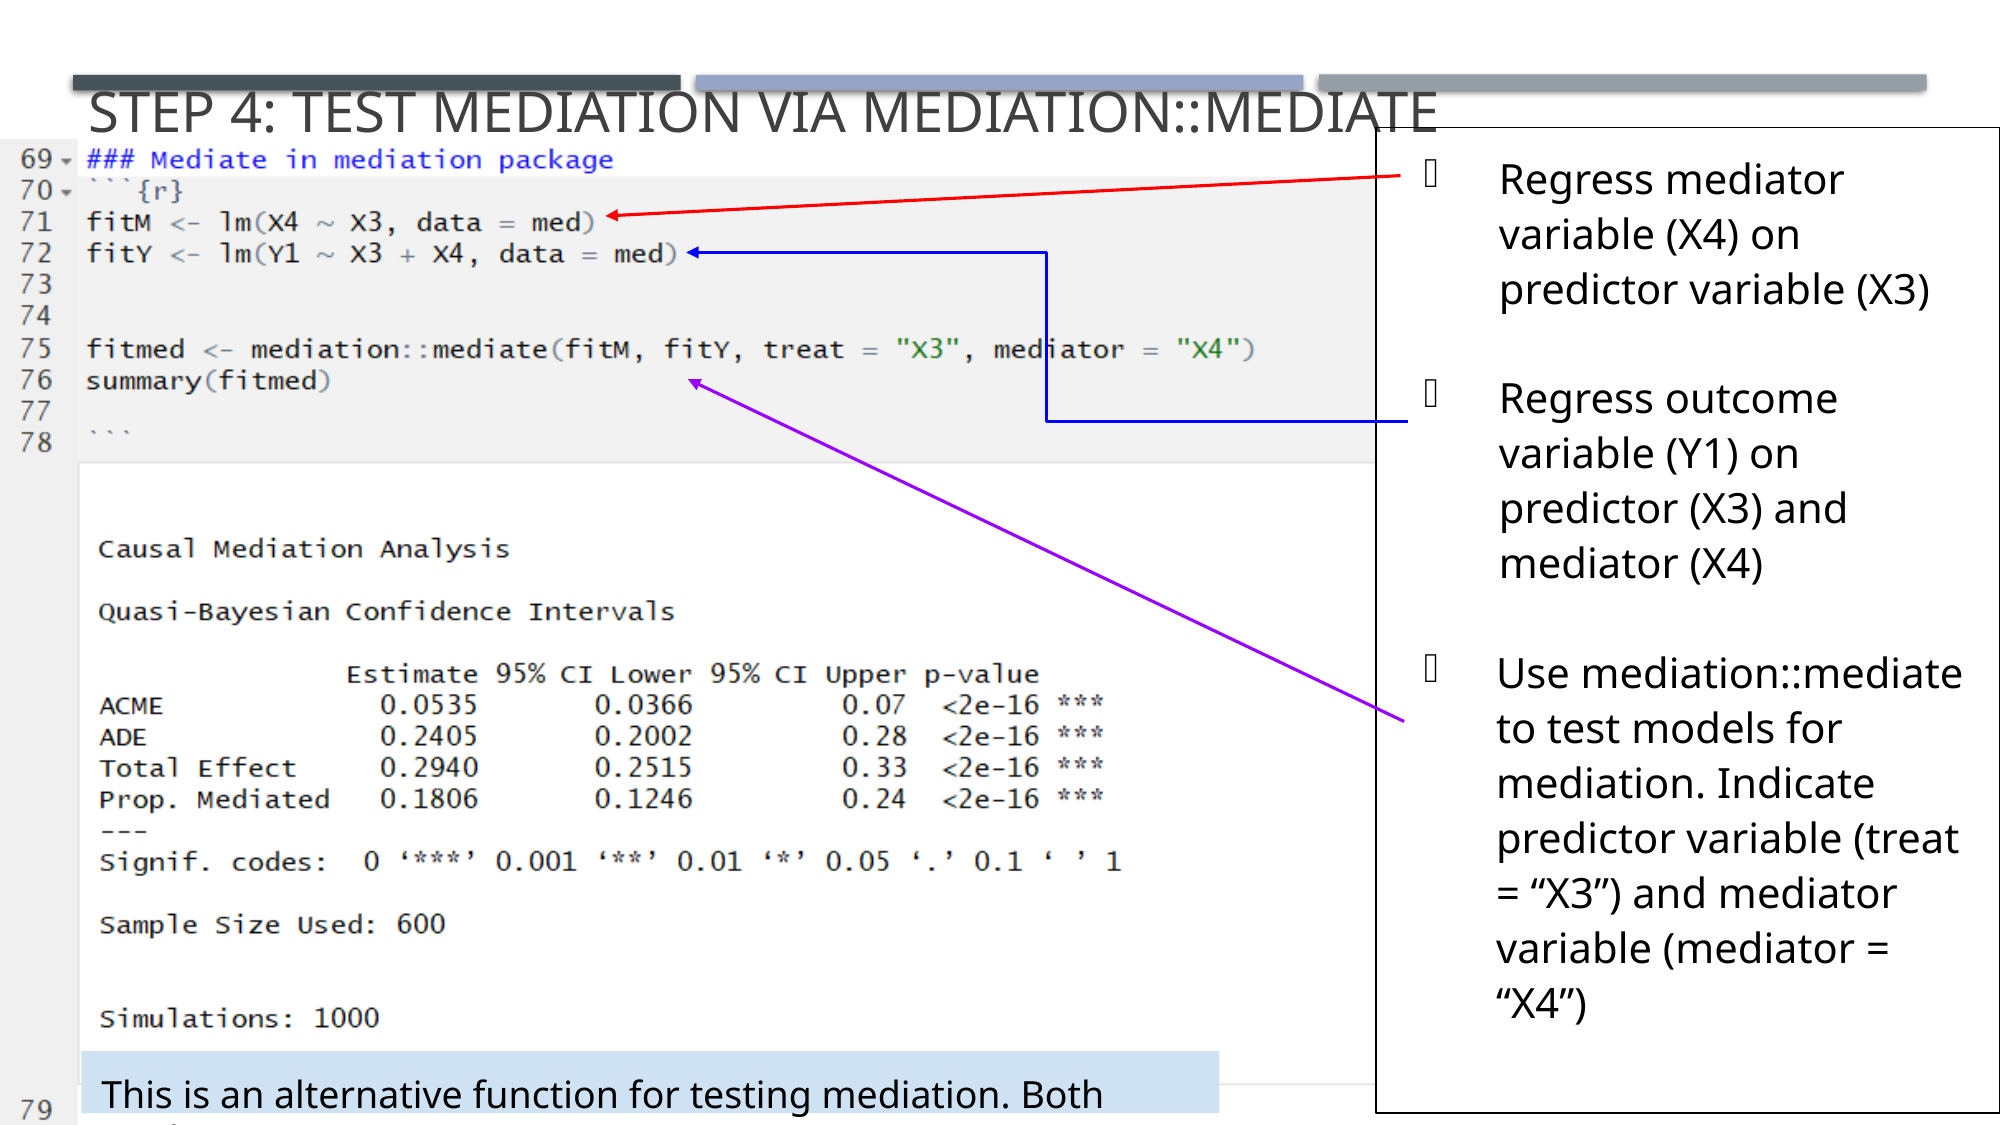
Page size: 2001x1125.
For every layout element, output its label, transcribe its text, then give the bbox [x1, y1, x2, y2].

list Regress mediator variable (X4) on predictor variable (X3) Regress outcome variable (Y1) on predictor (X3) and mediator (X4) Use mediation::mediate to test models for mediation. Indicate predictor variable (treat = “X3”) and mediator variable (mediator = “X4”) [1376, 127, 2000, 1114]
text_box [605, 175, 1402, 217]
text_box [687, 378, 1405, 722]
title Step 4: Test mediation via mediation::mediate [68, 63, 1932, 138]
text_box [685, 251, 1408, 379]
picture [0, 138, 1377, 1125]
